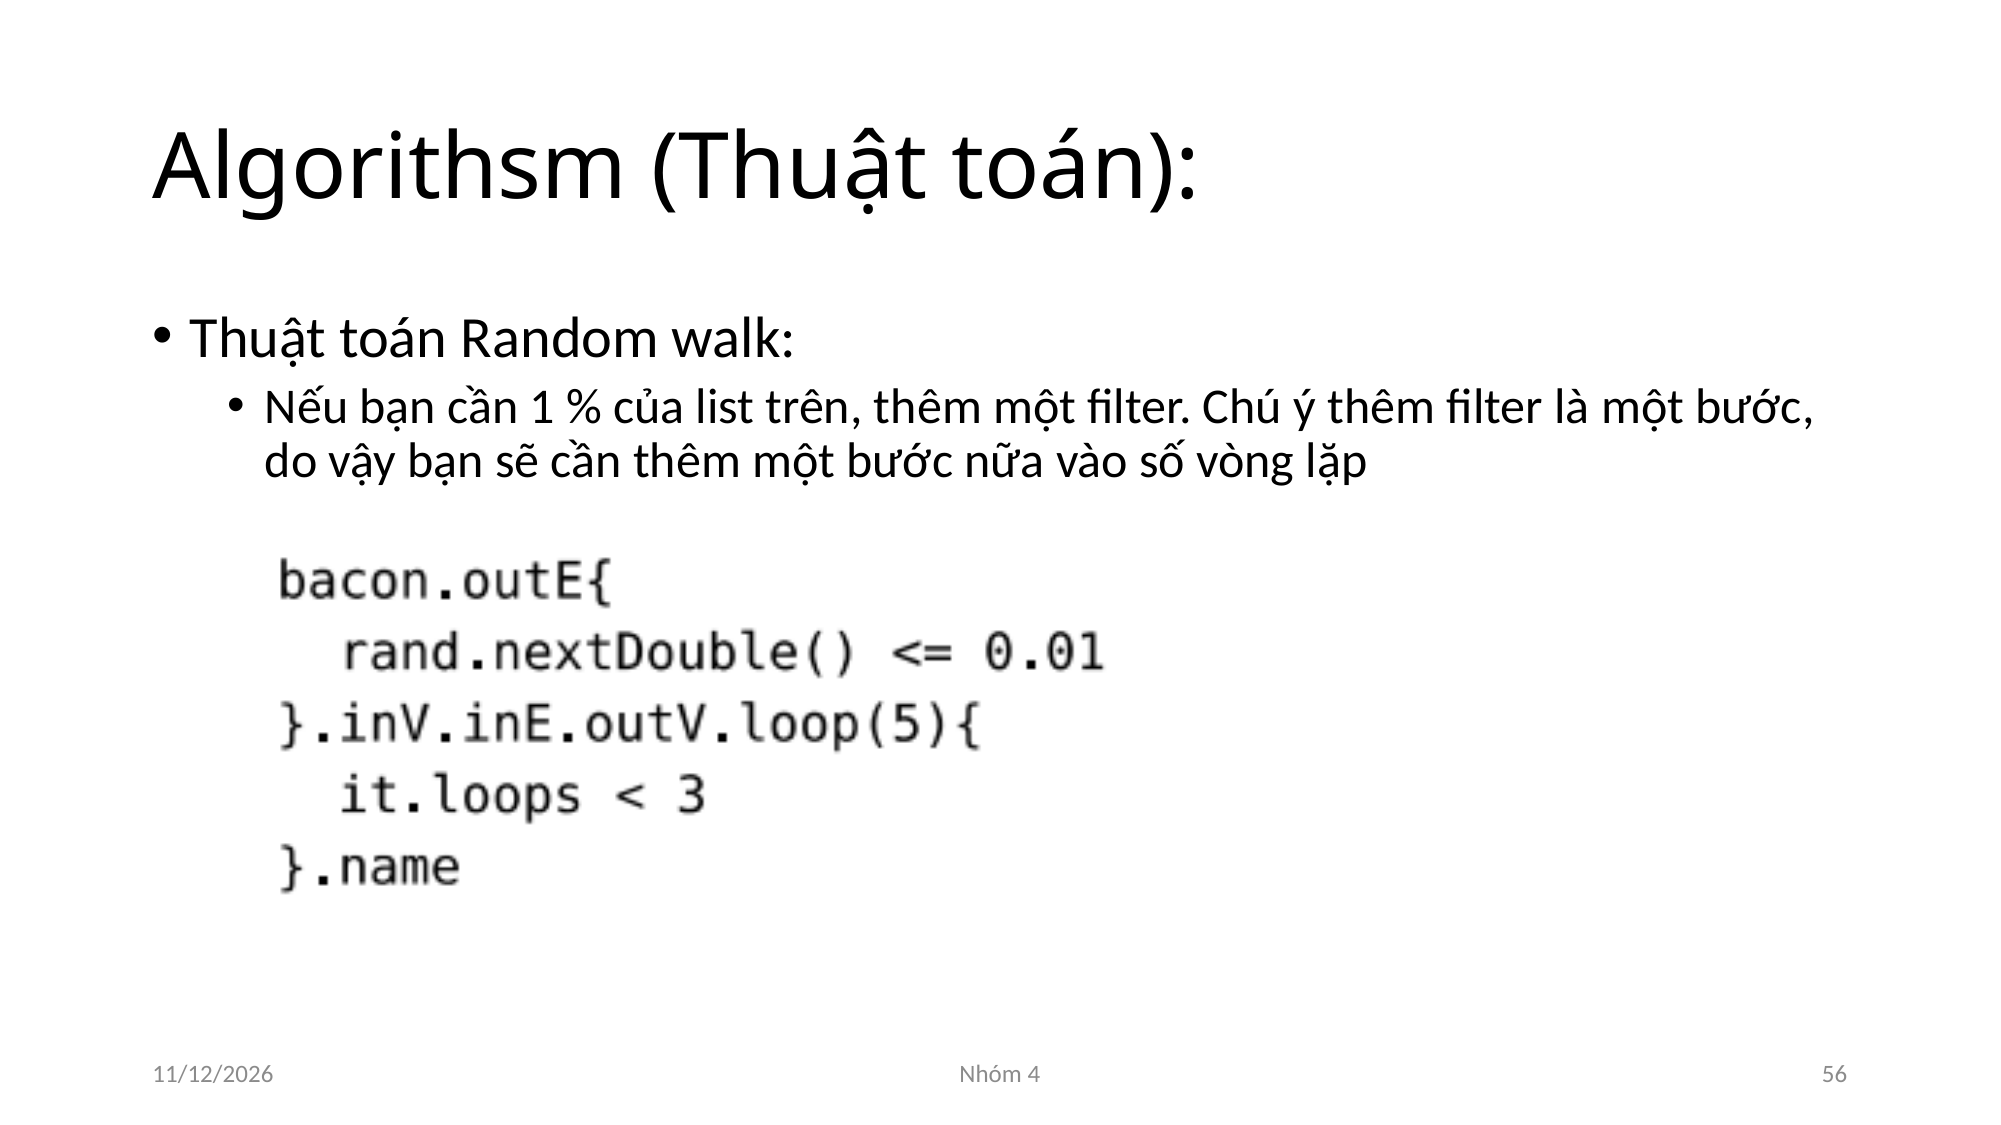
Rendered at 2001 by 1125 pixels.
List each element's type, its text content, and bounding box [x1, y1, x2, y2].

picture [212, 495, 1319, 915]
list Thuật toán Random walk: Nếu bạn cần 1 % của list trên, thêm một filter. Chú ý thêm filter là một bước, do vậy bạn sẽ cần thêm một bước nữa vào số vòng lặp [137, 299, 1863, 1014]
title Algorithsm (Thuật toán): [137, 59, 1863, 278]
slide_number 56 [1412, 1042, 1863, 1103]
footer Nhóm 4 [662, 1042, 1338, 1103]
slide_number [137, 1042, 588, 1103]
